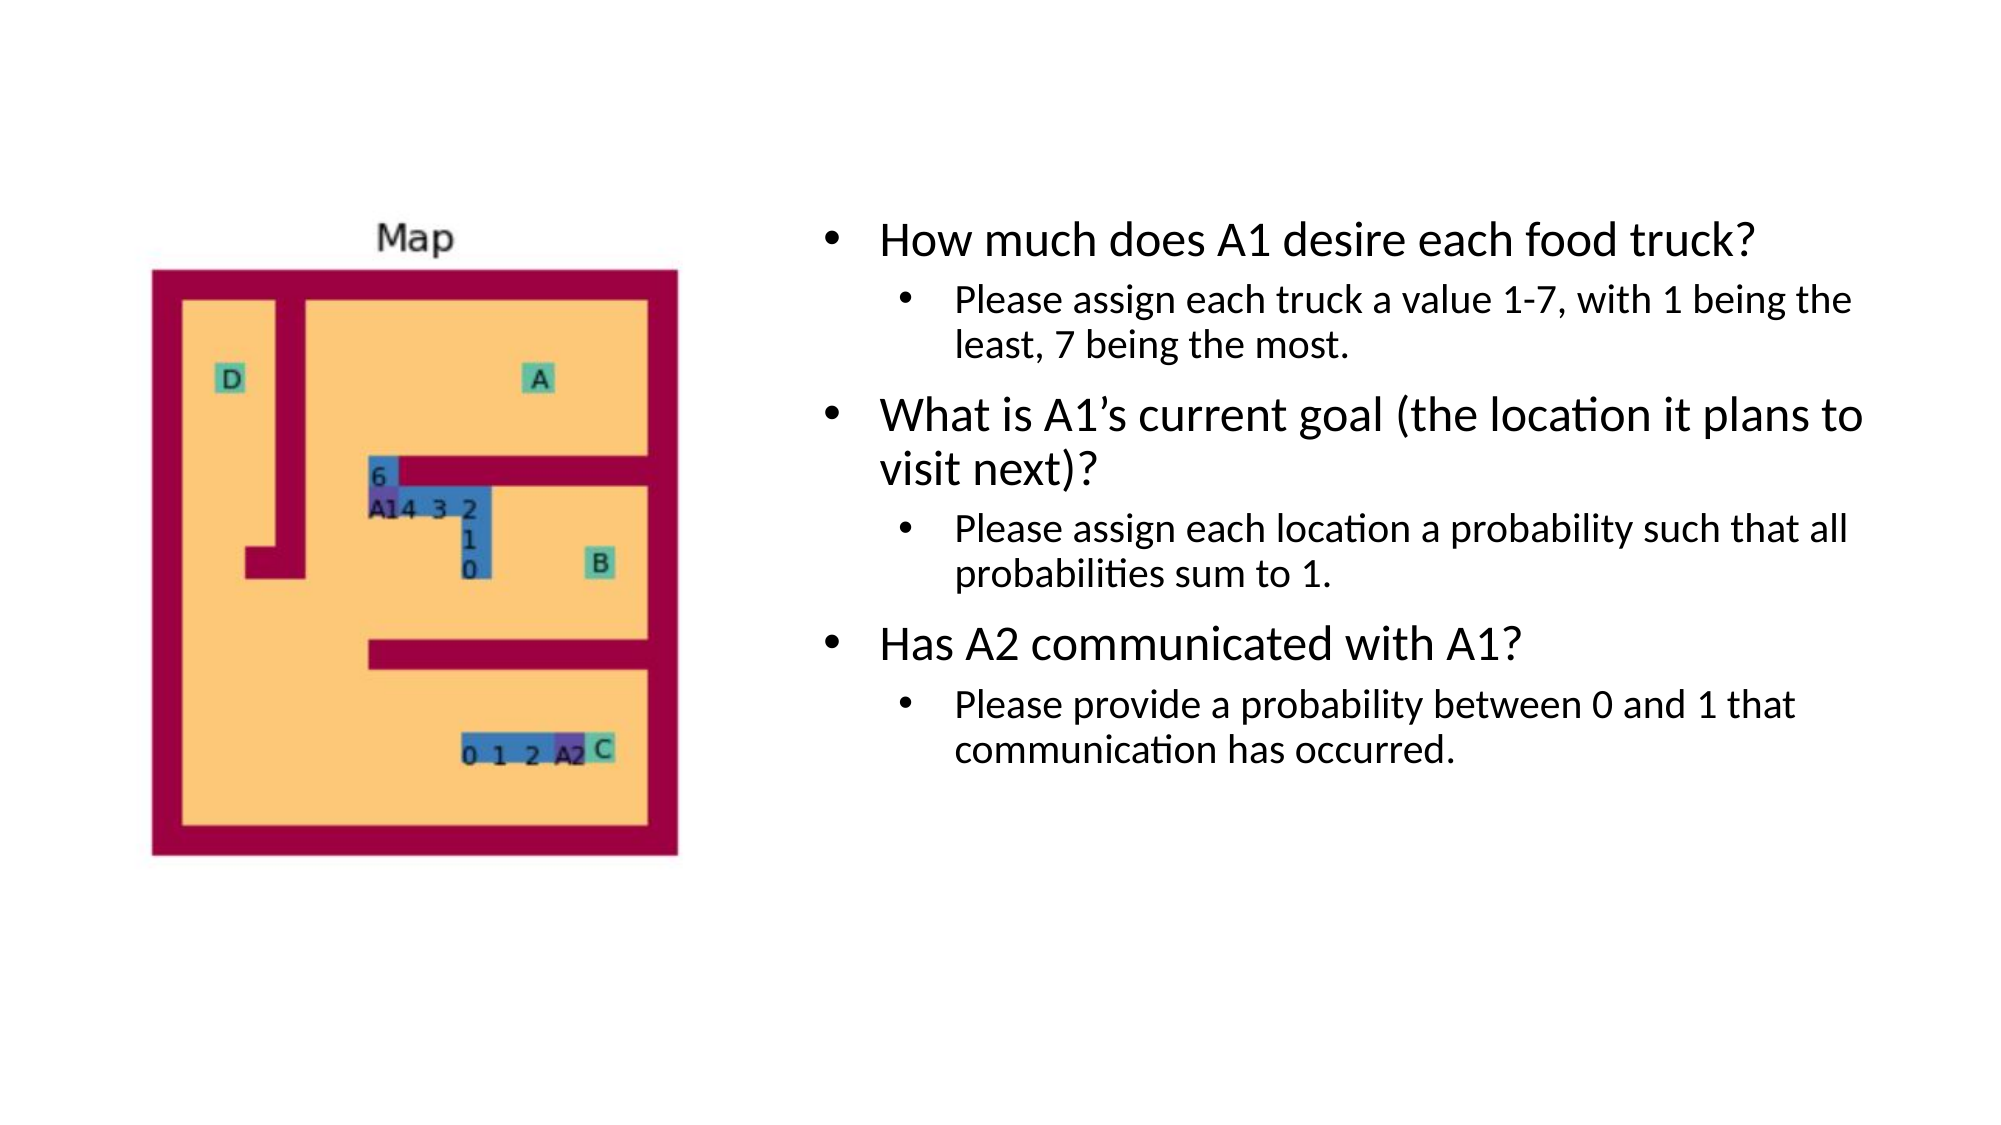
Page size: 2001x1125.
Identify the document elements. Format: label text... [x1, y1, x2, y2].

picture [112, 174, 717, 905]
text_box How much does A1 desire each food truck? Please assign each truck a value 1-7, with 1 being the least, 7 being the most. What is A1’s current goal (the location it plans to visit next)? Please assign each location a probability such that all probabilities sum to 1. Has A2 communicated with A1? Please provide a probability between 0 and 1 that communication has occurred. [808, 205, 1911, 920]
